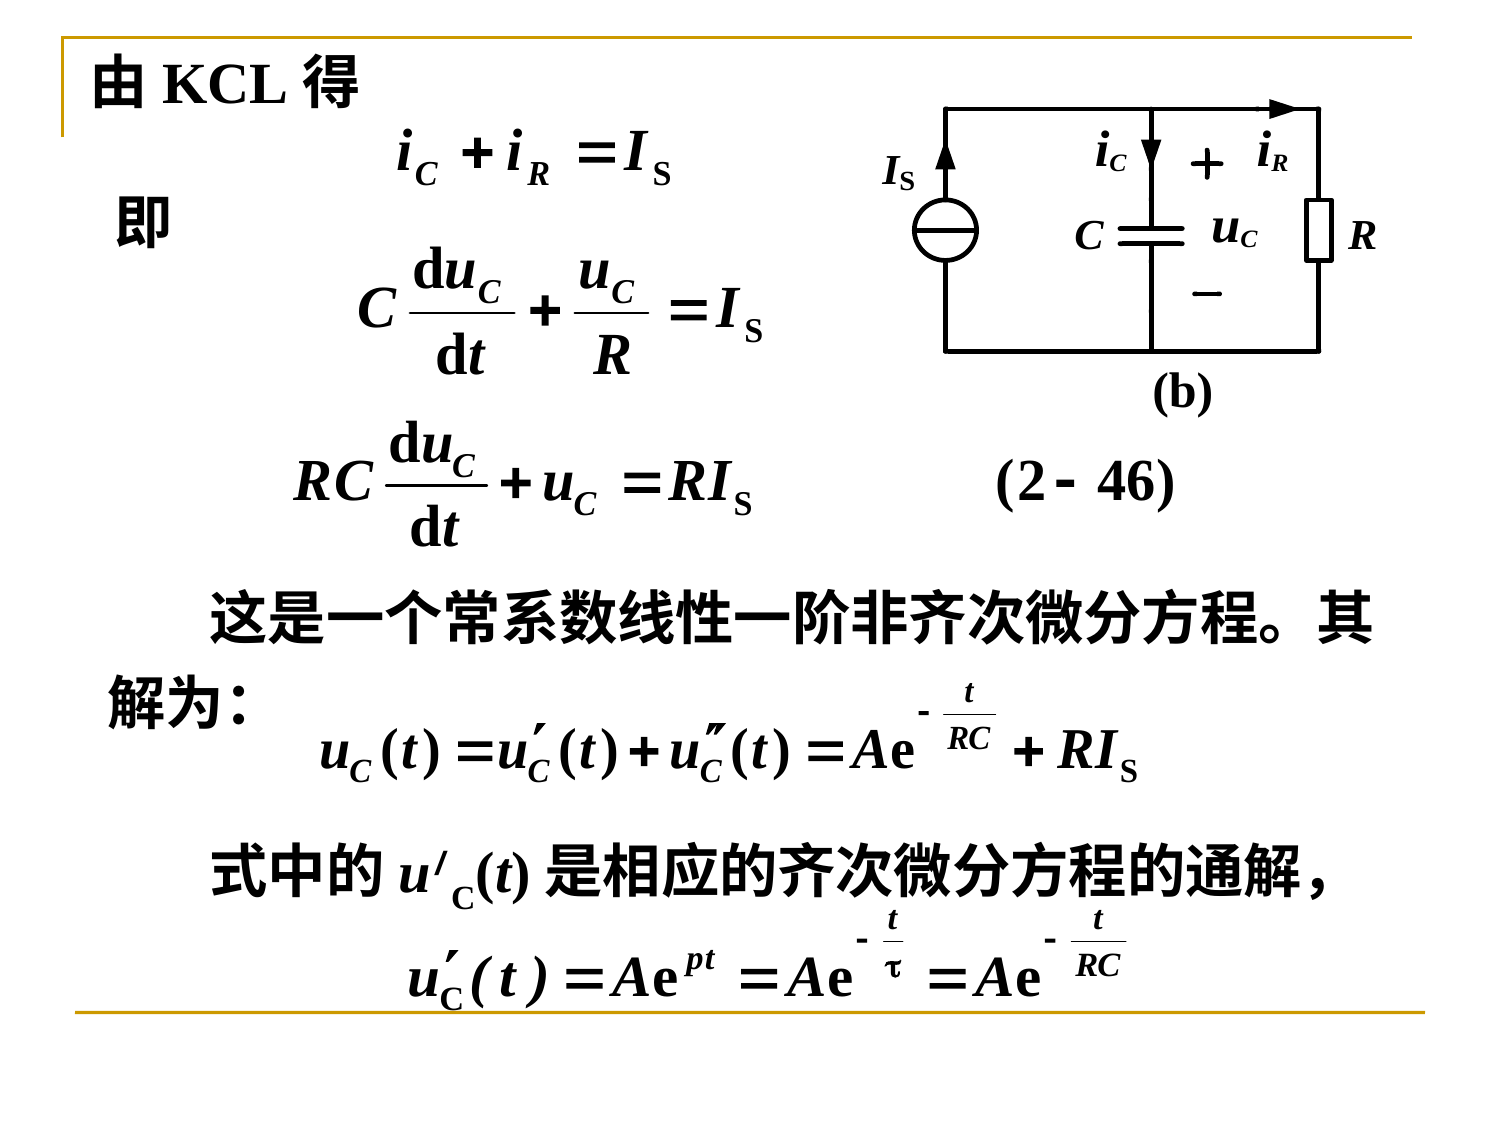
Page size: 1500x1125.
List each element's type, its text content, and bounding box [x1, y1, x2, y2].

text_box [310, 661, 1151, 798]
text_box 由KCL得 [75, 37, 700, 123]
text_box 即 [99, 177, 275, 263]
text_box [282, 405, 1188, 561]
text_box (b) [1137, 372, 1263, 425]
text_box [387, 110, 685, 201]
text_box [398, 888, 1138, 1026]
text_box 这是一个常系数线性一阶非齐次微分方程。其解为： [92, 560, 1406, 744]
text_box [862, 74, 1432, 363]
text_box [349, 228, 774, 388]
text_box 式中的u/C(t)是相应的齐次微分方程的通解， [92, 810, 1406, 924]
